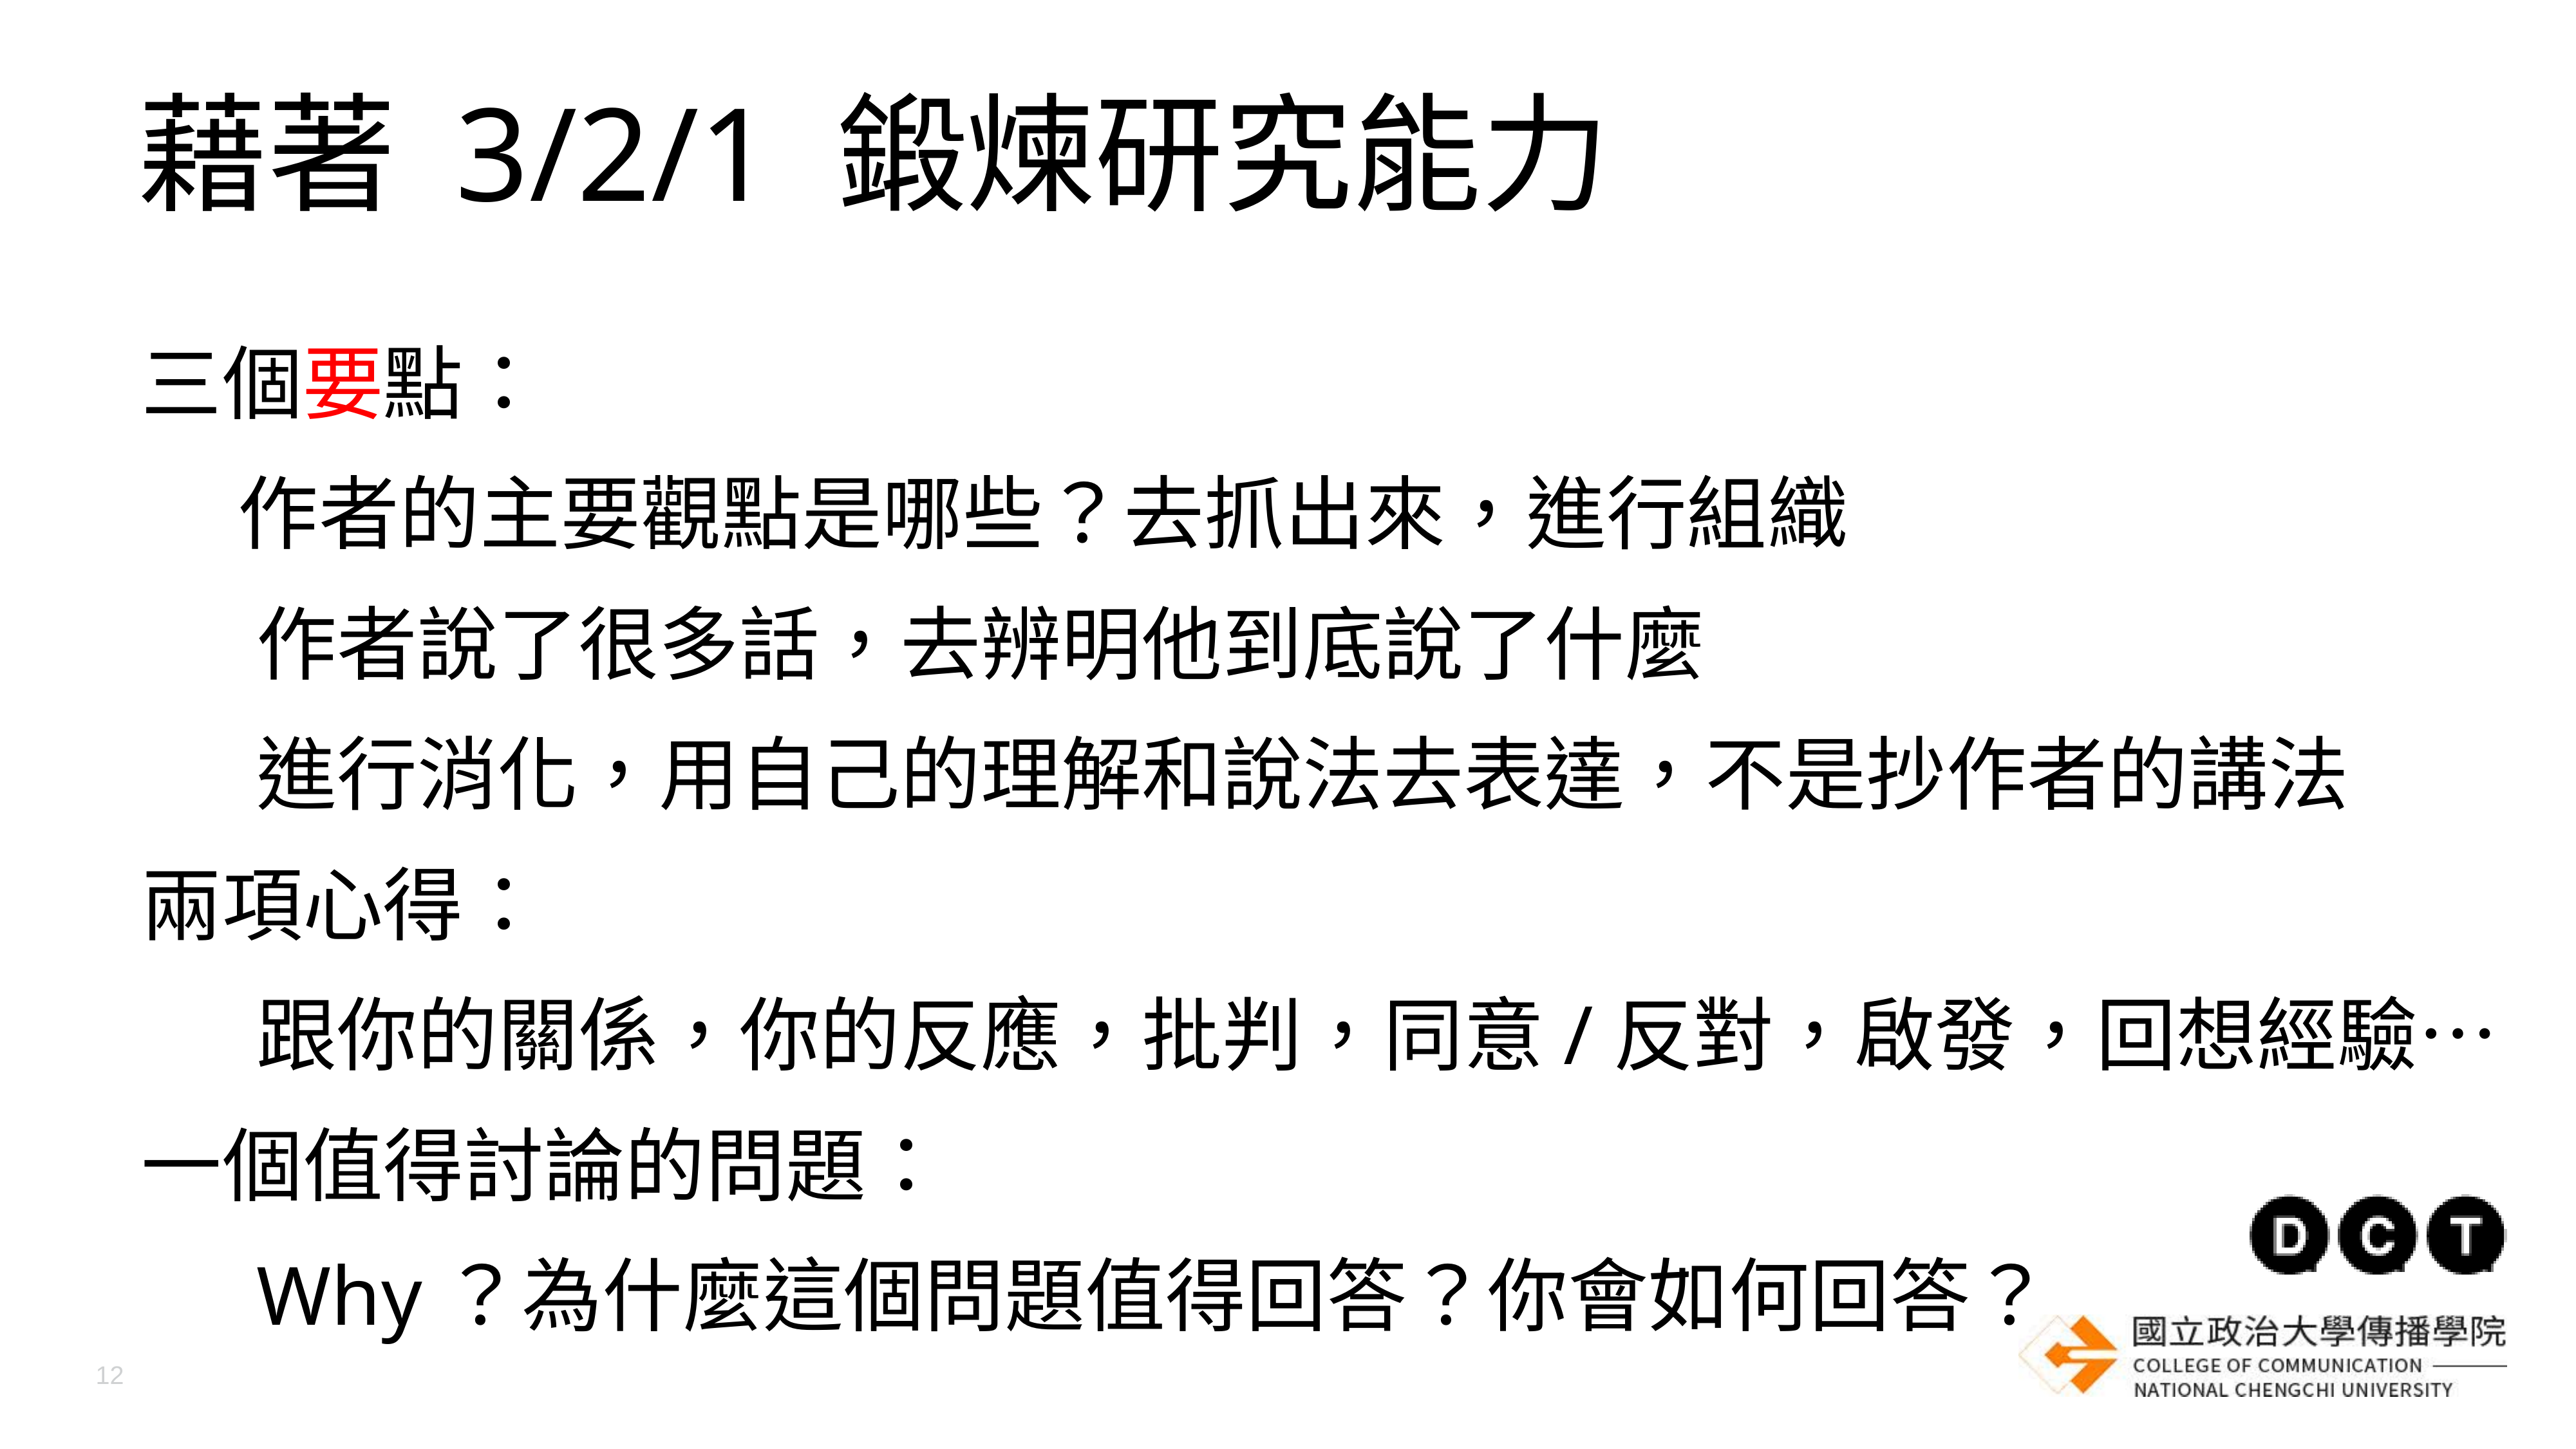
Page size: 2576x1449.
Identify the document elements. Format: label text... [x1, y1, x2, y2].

title 藉著 3/2/1 鍛煉研究能力 [129, 0, 2351, 234]
picture [2018, 1347, 2507, 1397]
text_box 三個要點： 作者的主要觀點是哪些？去抓出來，進行組織 作者說了很多話，去辨明他到底說了什麼 進行消化，用自己的理解和說法去表達，不是抄作者的講法 兩項心得： 跟你的關係，你的反應，批判，同意/反對，啟發，回想經驗… 一個值得討論的問題： Why？為什麼這個問題值得回答？你會如何回答？ [132, 294, 2515, 1347]
